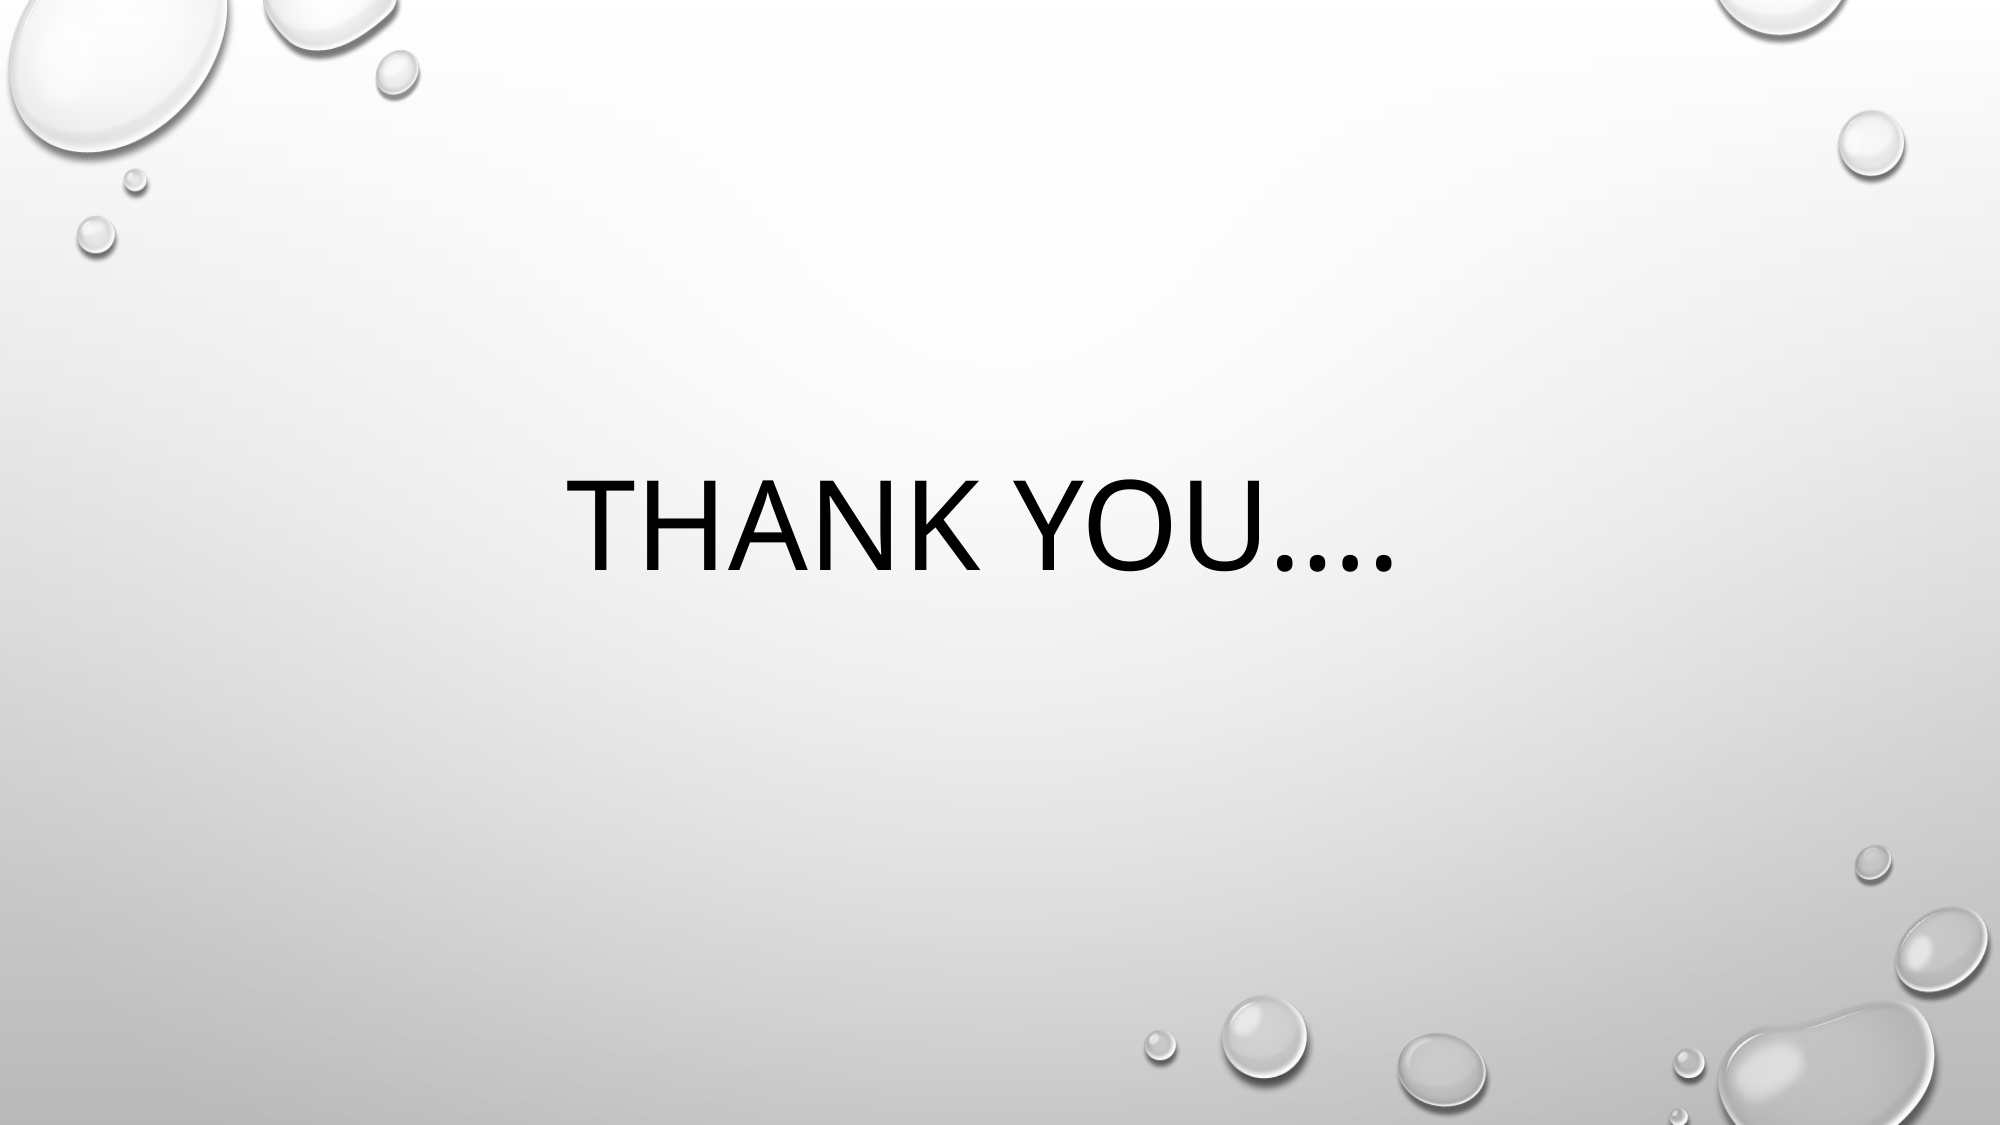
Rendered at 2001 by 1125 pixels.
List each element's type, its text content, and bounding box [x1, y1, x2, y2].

picture [0, 0, 2000, 1125]
title Thank you…. [133, 399, 1834, 662]
